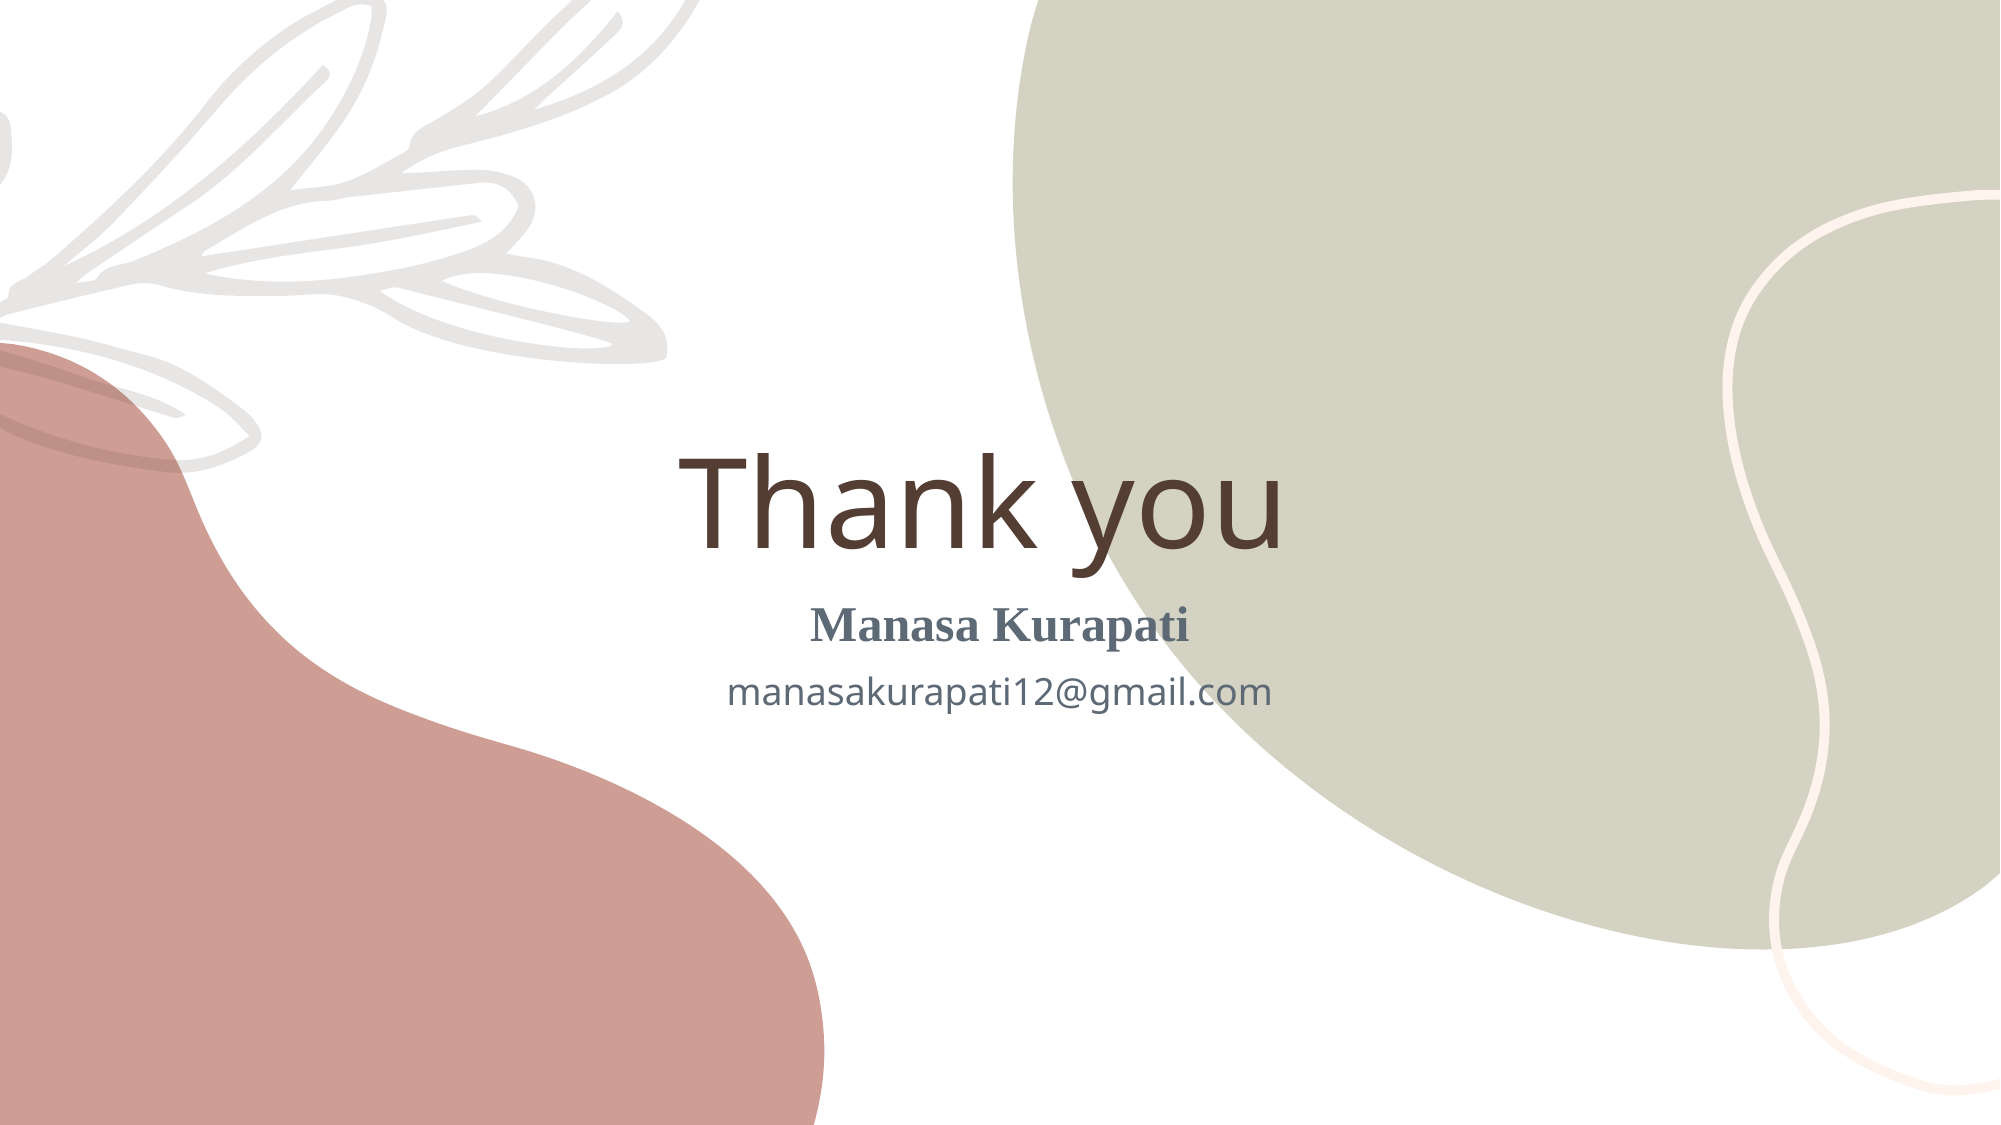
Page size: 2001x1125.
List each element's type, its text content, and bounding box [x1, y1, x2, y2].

subtitle Manasa Kurapati manasakurapati12@gmail.com [249, 590, 1750, 863]
title Thank you [249, 191, 1750, 584]
